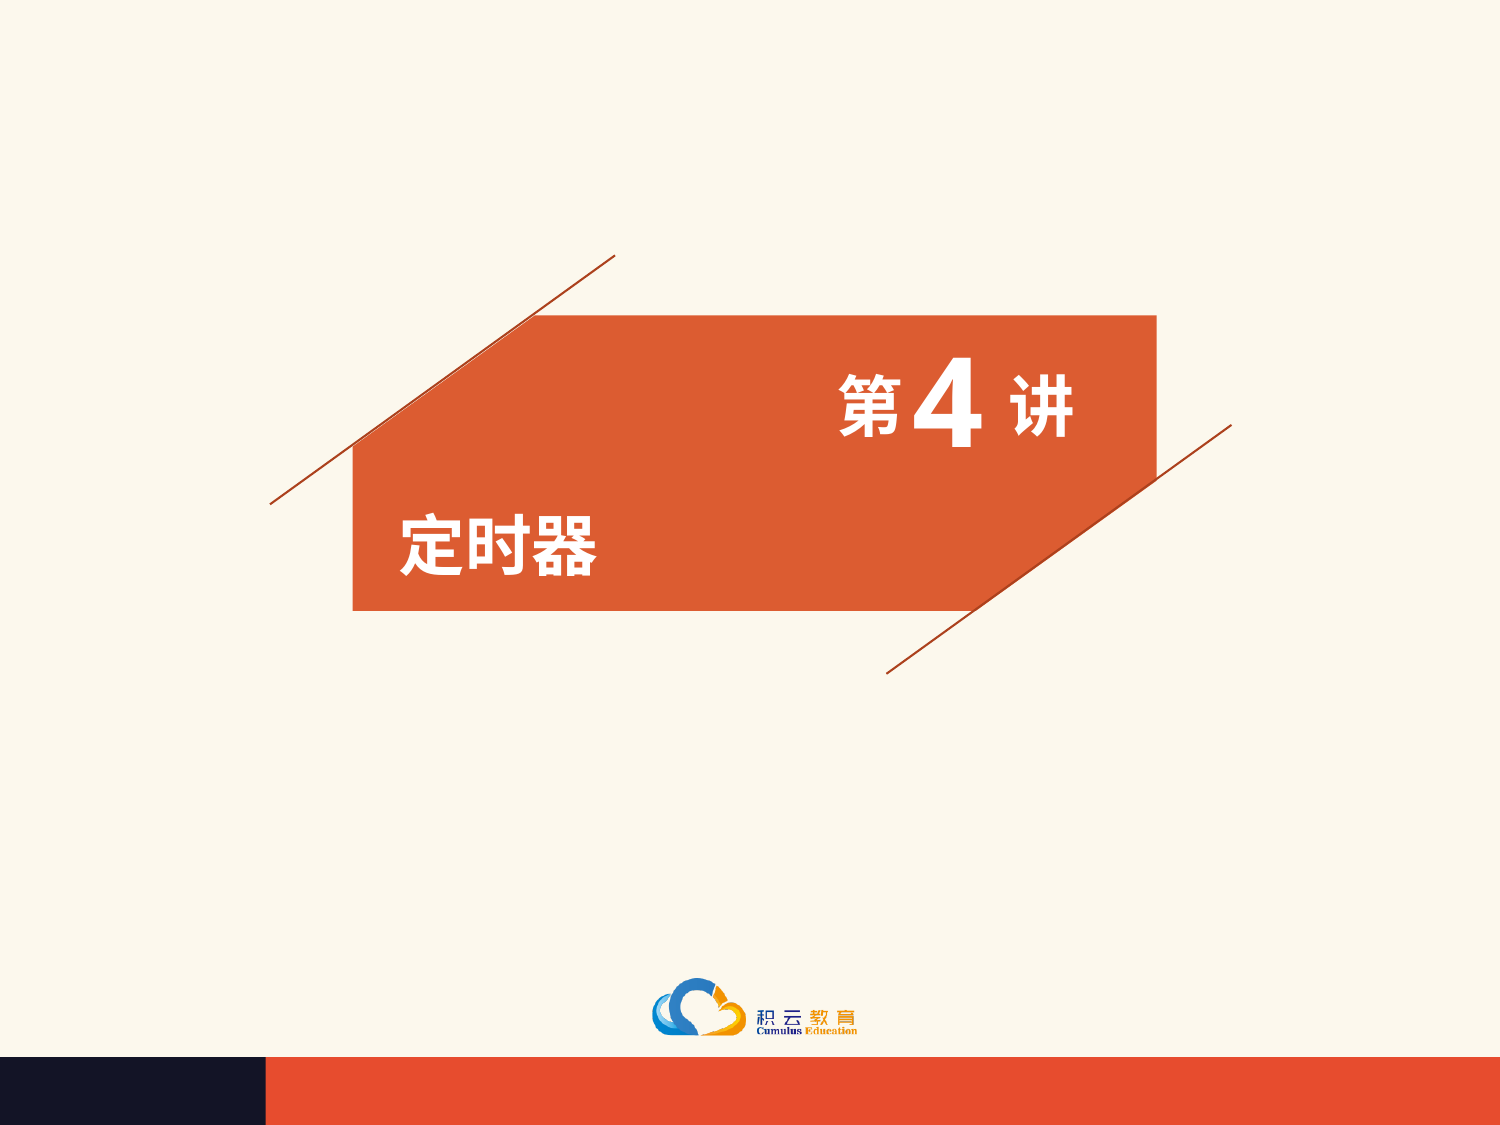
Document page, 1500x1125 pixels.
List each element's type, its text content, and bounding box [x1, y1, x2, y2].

text_box 第 [822, 357, 929, 454]
text_box [999, 315, 1157, 424]
text_box 讲 [993, 357, 1100, 424]
picture [643, 971, 869, 1044]
text_box 4 [897, 315, 999, 424]
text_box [886, 424, 1232, 674]
text_box 定时器 [383, 456, 886, 581]
text_box [352, 505, 886, 611]
text_box [616, 315, 897, 456]
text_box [270, 255, 616, 505]
